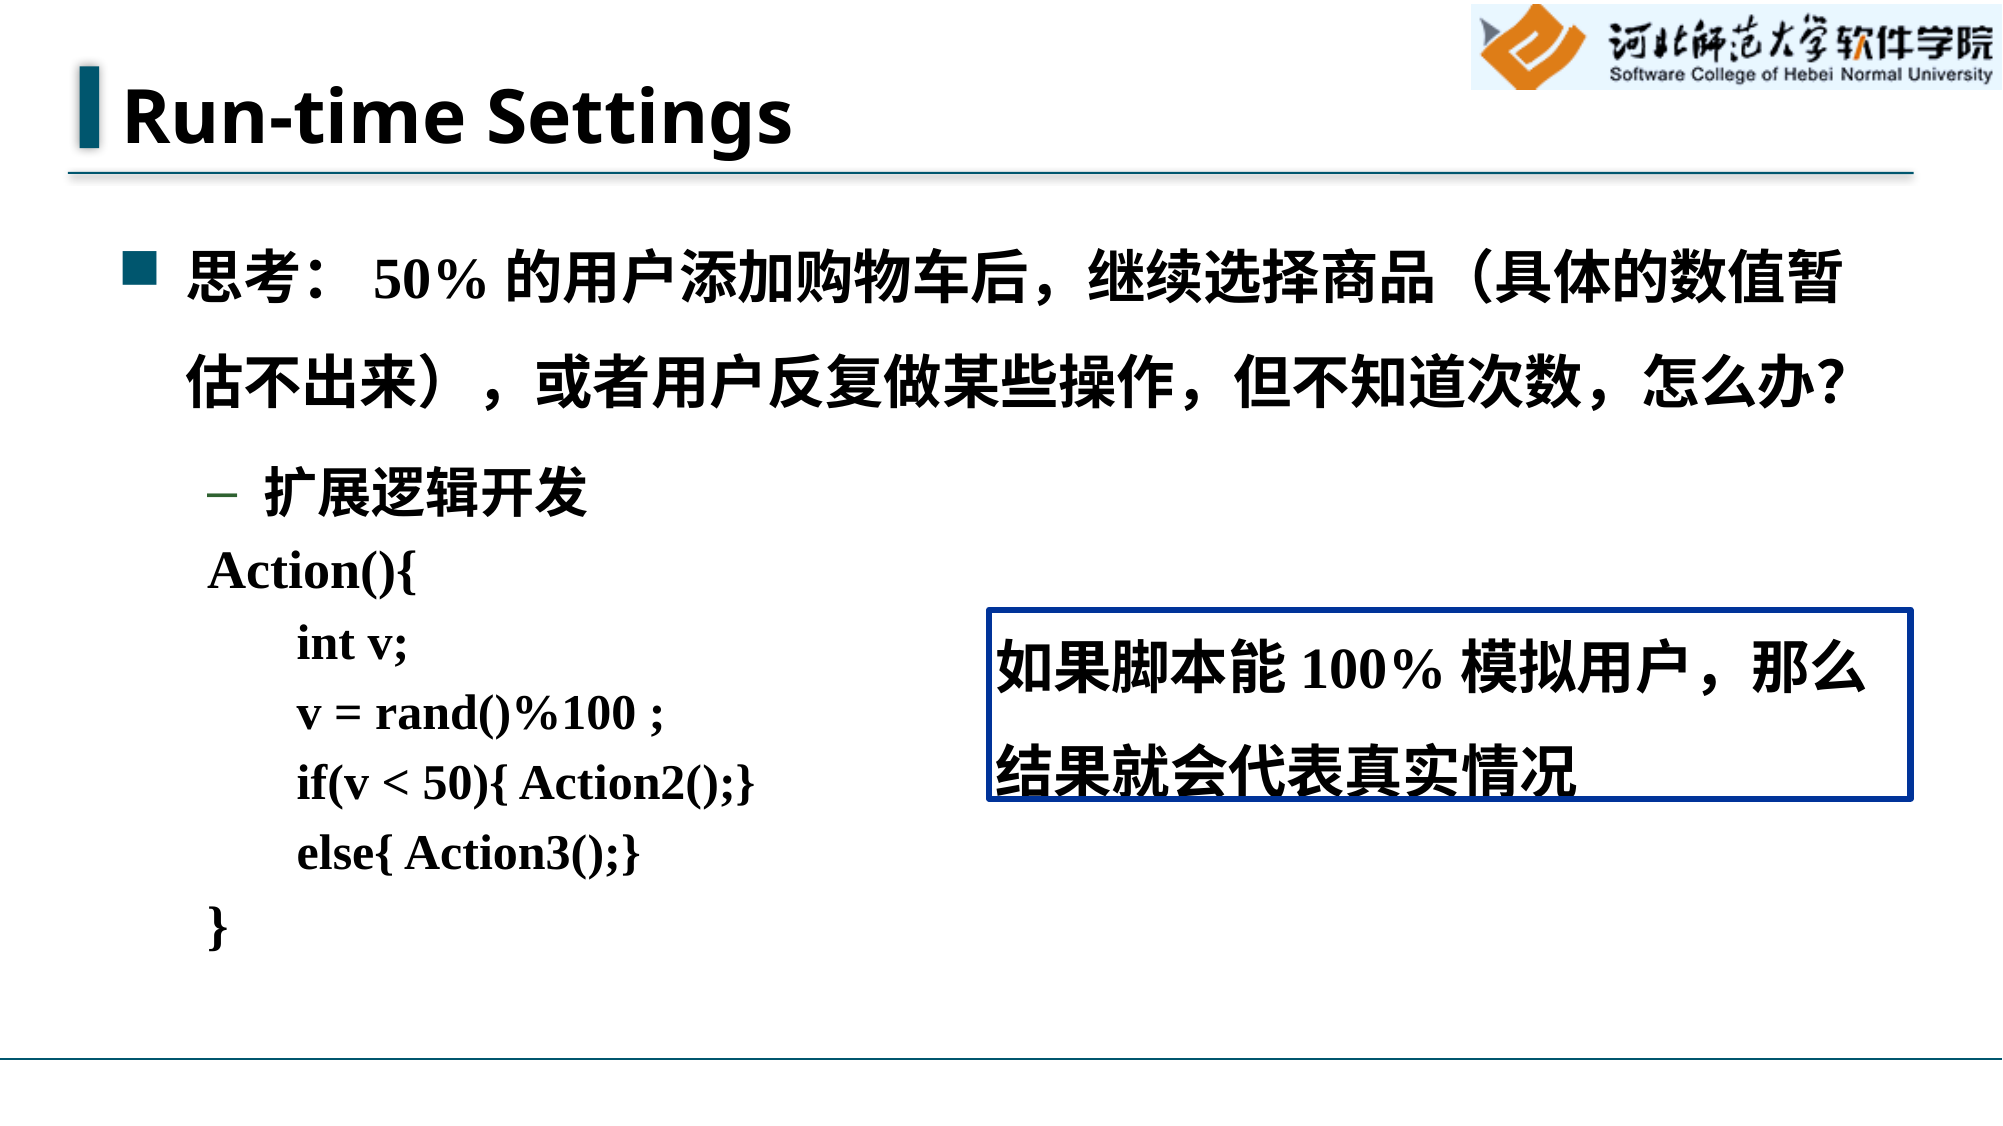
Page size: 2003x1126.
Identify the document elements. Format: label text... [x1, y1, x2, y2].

title Run-time Settings [103, 66, 1462, 162]
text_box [976, 585, 1923, 1126]
picture [1471, 4, 2002, 90]
list 思考：50%的用户添加购物车后，继续选择商品（具体的数值暂估不出来），或者用户反复做某些操作，但不知道次数，怎么办？ 扩展逻辑开发 Action(){ int v; v = rand()%100 ; if(v < 50){ Action2();} else{ Action3();} } [99, 196, 1903, 1024]
